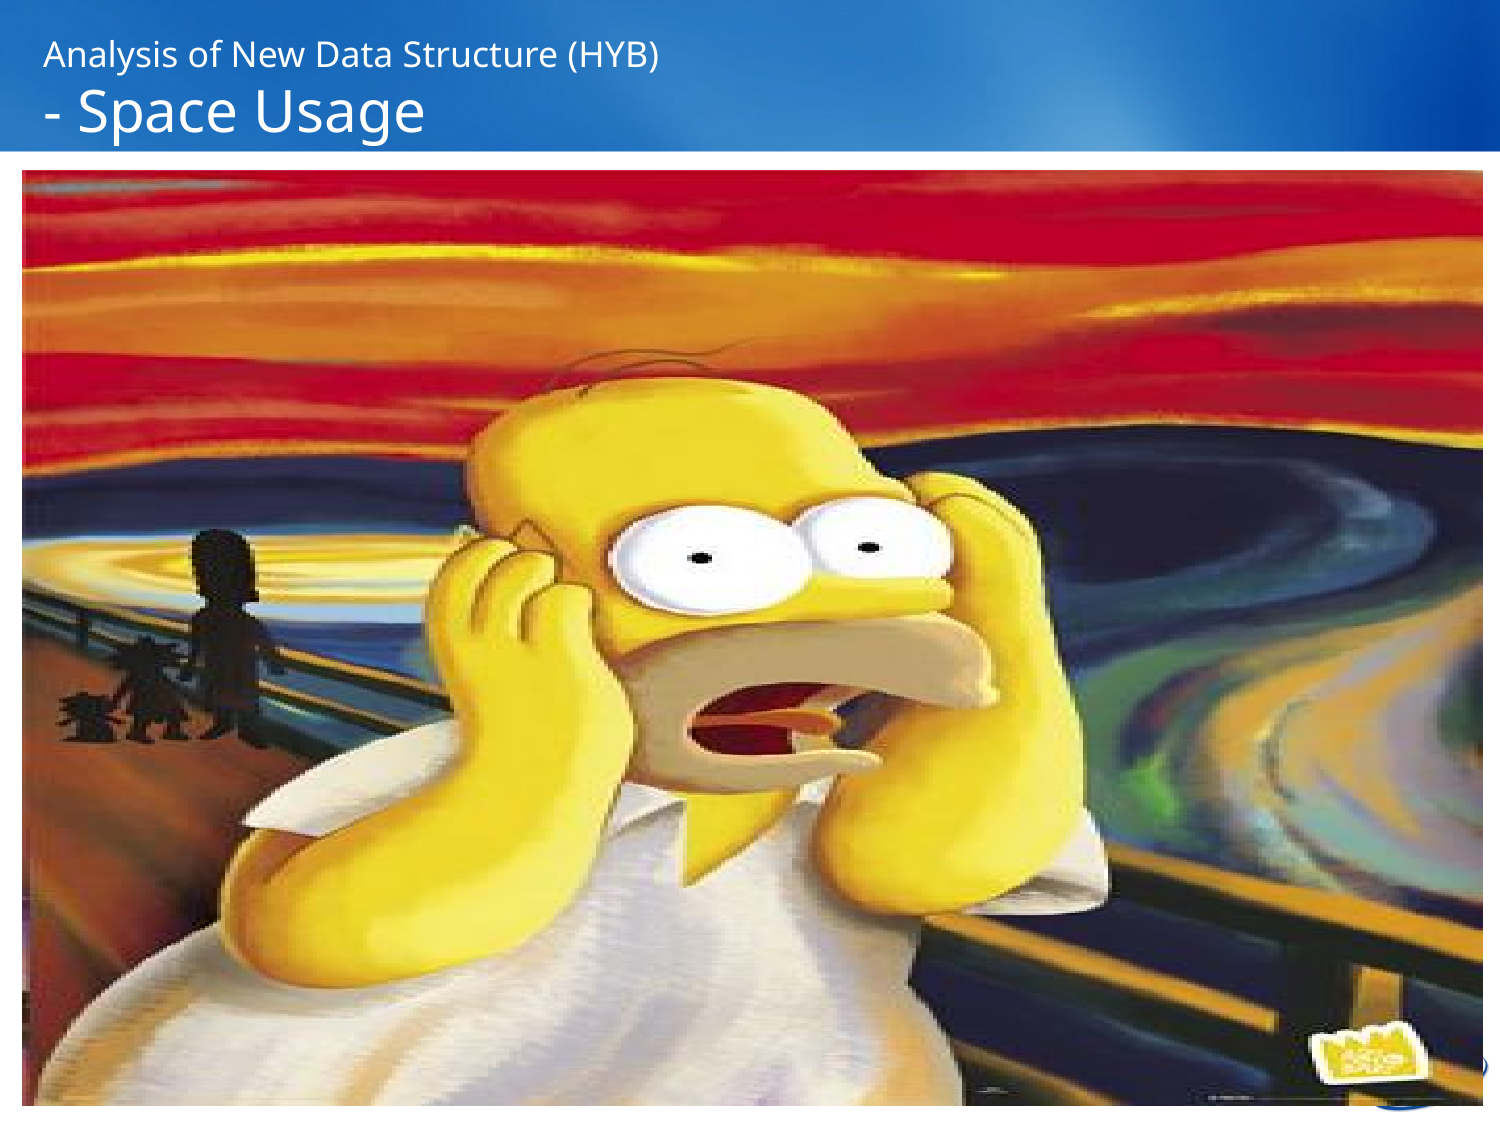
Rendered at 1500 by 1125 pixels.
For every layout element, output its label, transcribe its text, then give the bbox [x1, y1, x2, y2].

picture [0, 0, 1500, 1125]
title Analysis of New Data Structure (HYB) - Space Usage [28, 23, 1472, 153]
